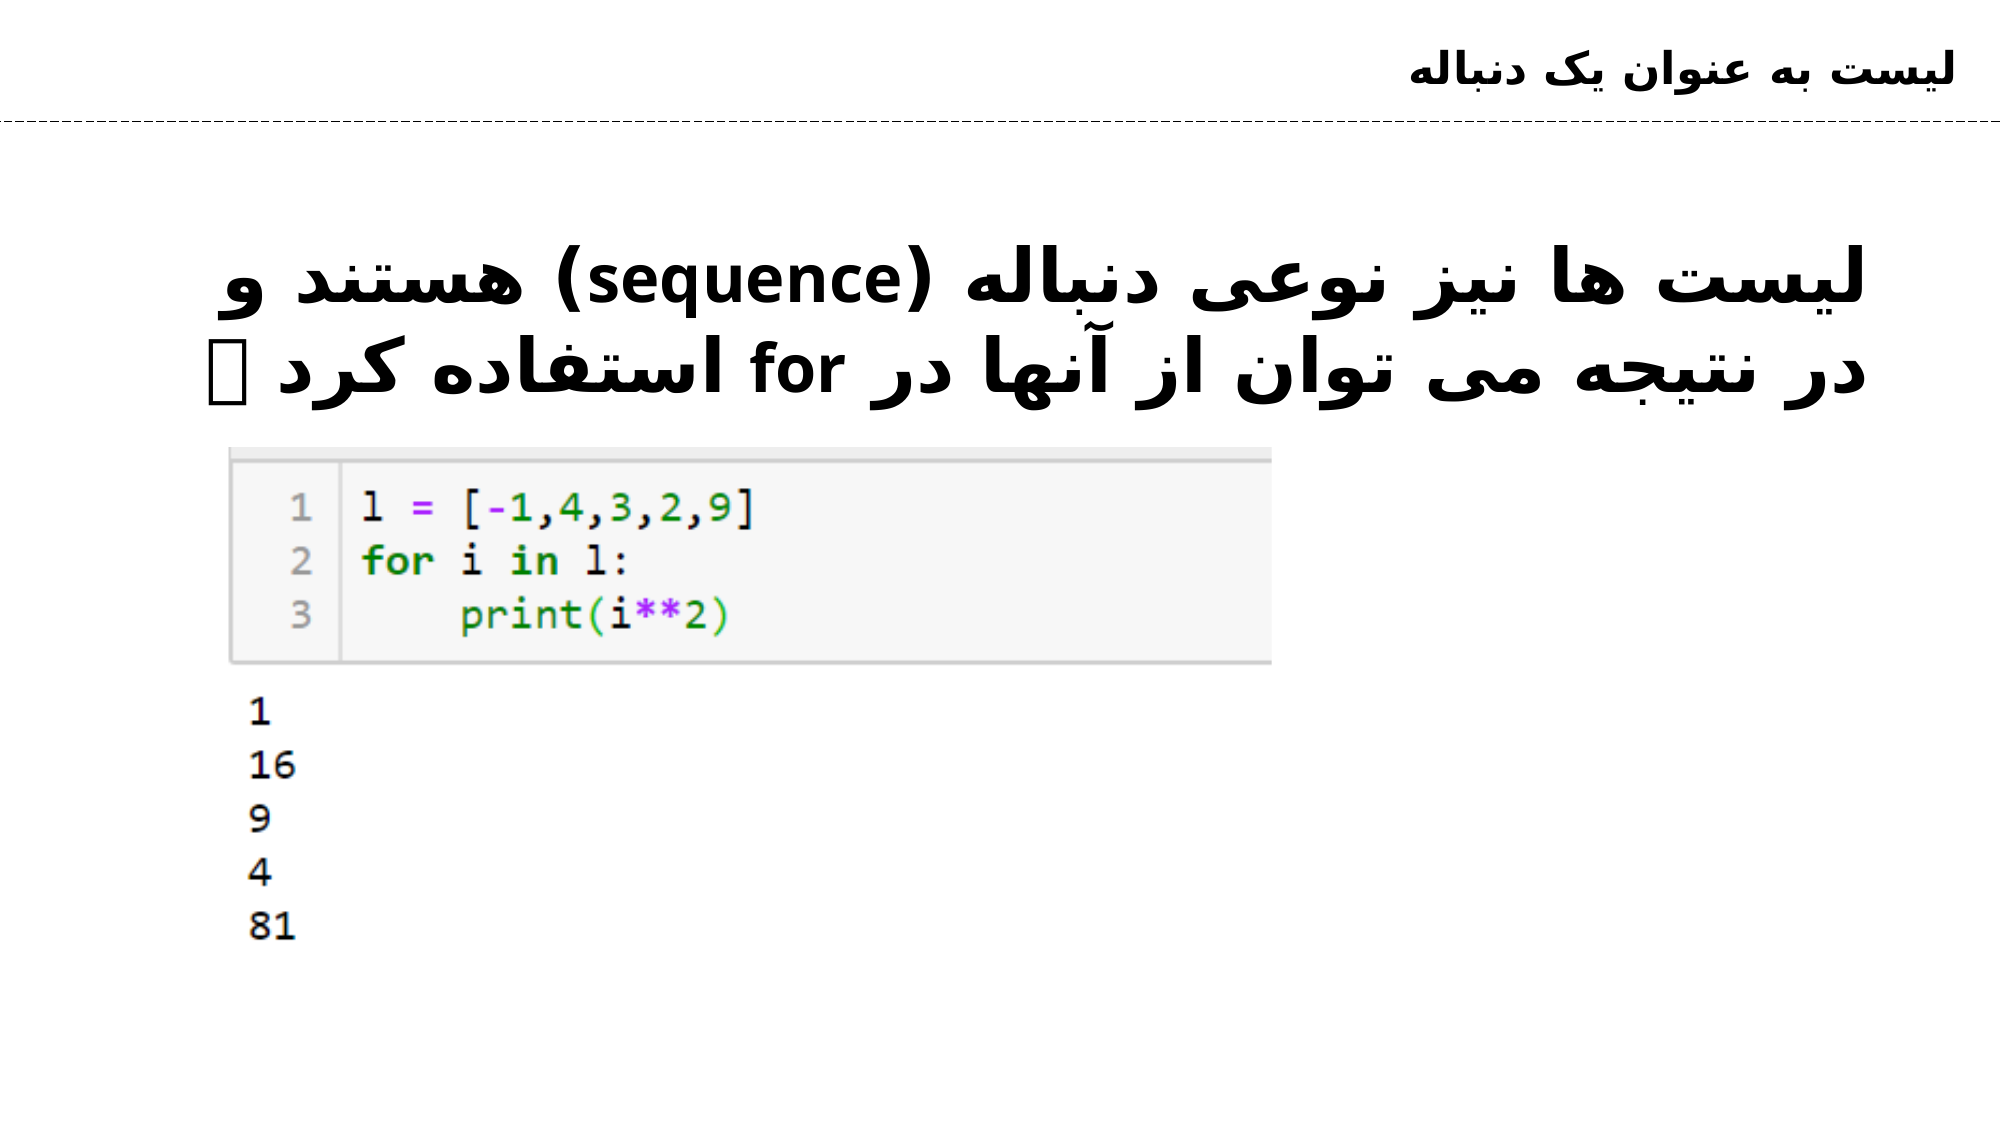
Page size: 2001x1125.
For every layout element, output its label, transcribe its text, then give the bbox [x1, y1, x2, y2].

text_box لیست ها نیز نوعی دنباله (sequence) هستند و در نتیجه می توان از آنها در for استفاده کرد  [161, 219, 1884, 415]
title لیست به عنوان یک دنباله [1374, 17, 1974, 121]
picture [223, 447, 1272, 970]
